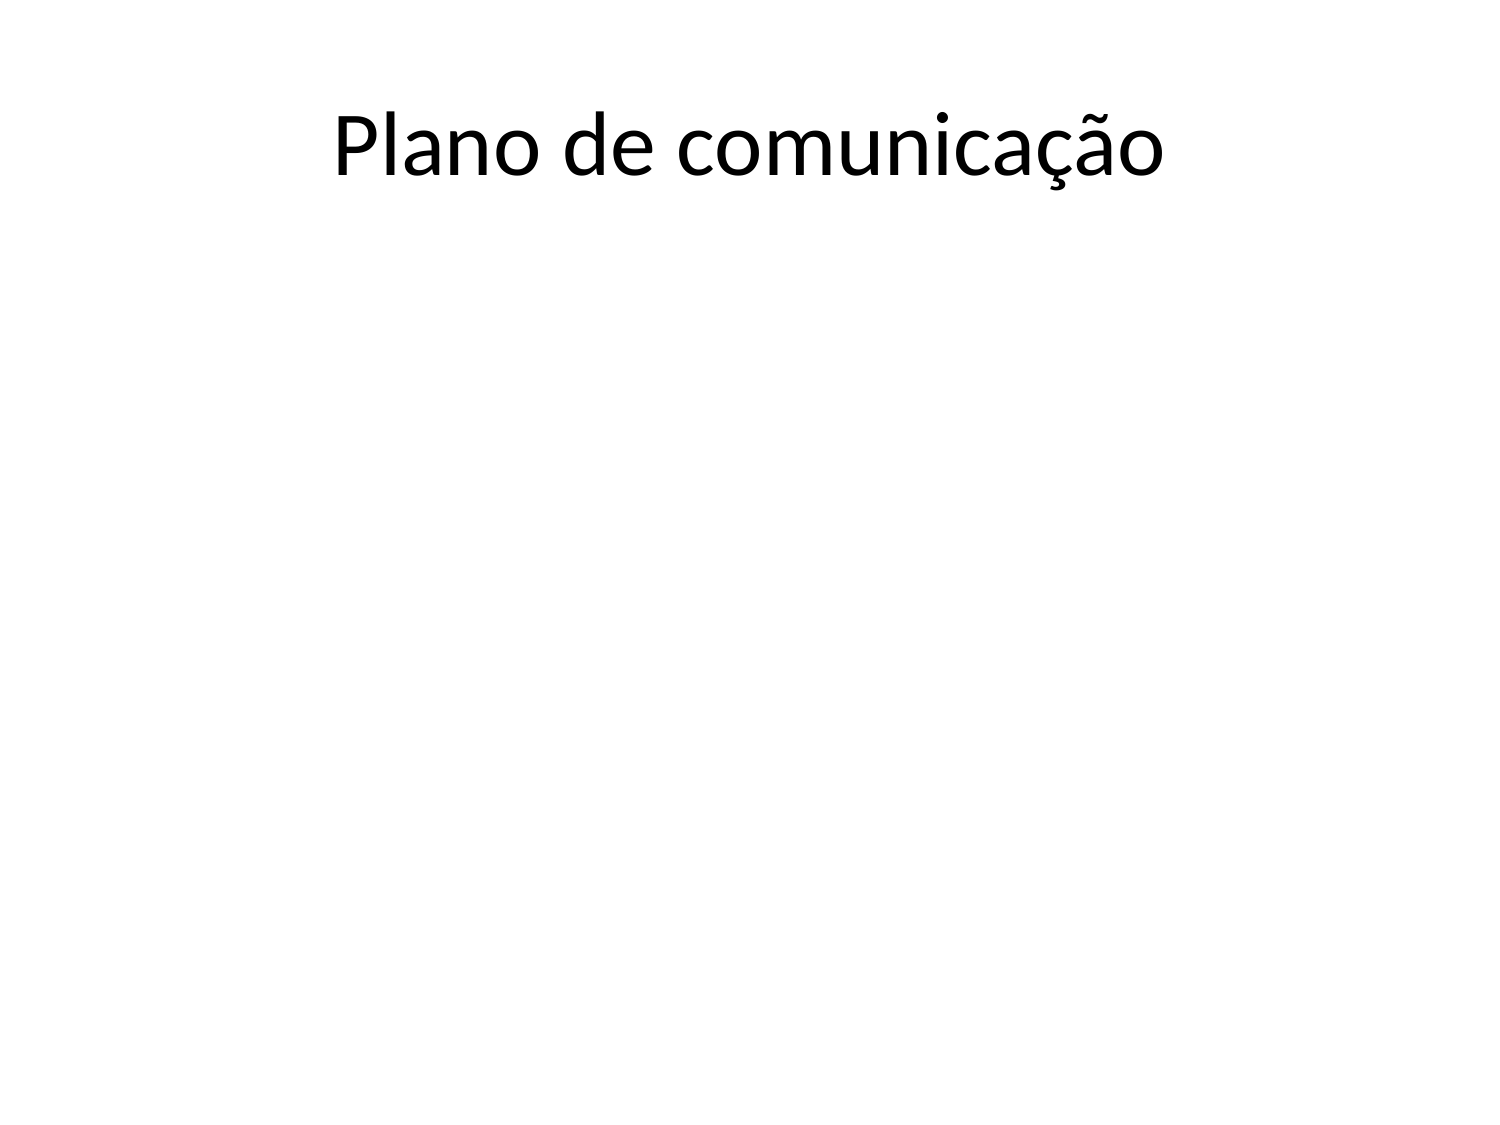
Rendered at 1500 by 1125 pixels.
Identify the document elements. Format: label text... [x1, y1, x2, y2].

title Plano de comunicação [75, 45, 1425, 233]
